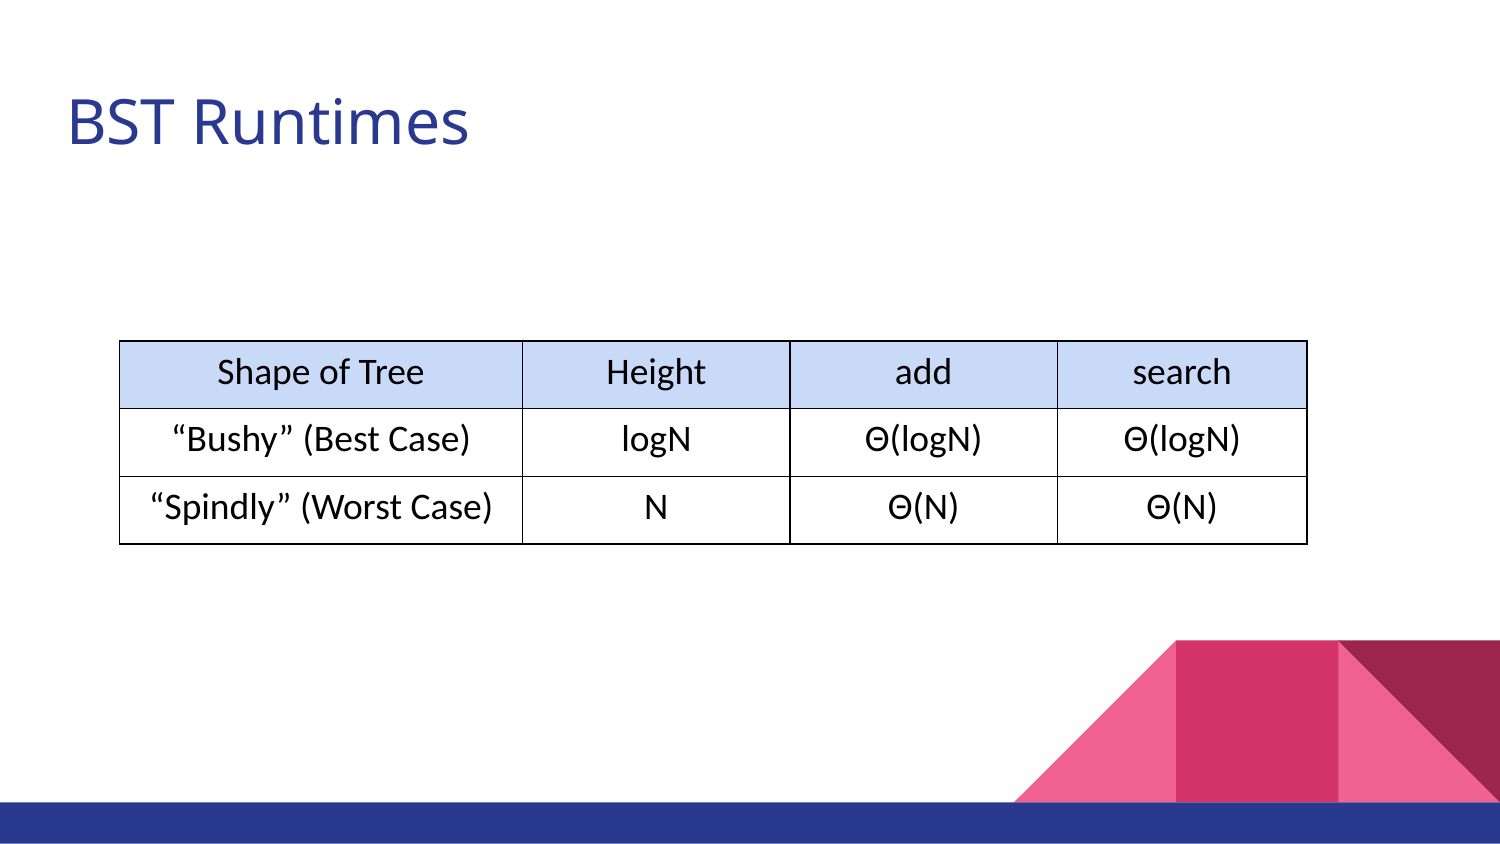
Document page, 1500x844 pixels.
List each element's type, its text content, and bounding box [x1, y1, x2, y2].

table_cell “Bushy” (Best Case) [120, 409, 522, 476]
table_cell logN [523, 409, 789, 476]
table_cell “Spindly” (Worst Case) [120, 477, 522, 543]
table_header add [791, 342, 1057, 408]
table_header Shape of Tree [120, 342, 522, 408]
table_cell Θ(N) [791, 477, 1057, 543]
table_cell Θ(N) [1058, 477, 1306, 543]
title BST Runtimes [51, 67, 1449, 167]
table_cell N [523, 477, 789, 543]
table_cell Θ(logN) [791, 409, 1057, 476]
table_header search [1058, 342, 1306, 408]
table_header Height [523, 342, 789, 408]
table_cell Θ(logN) [1058, 409, 1306, 476]
